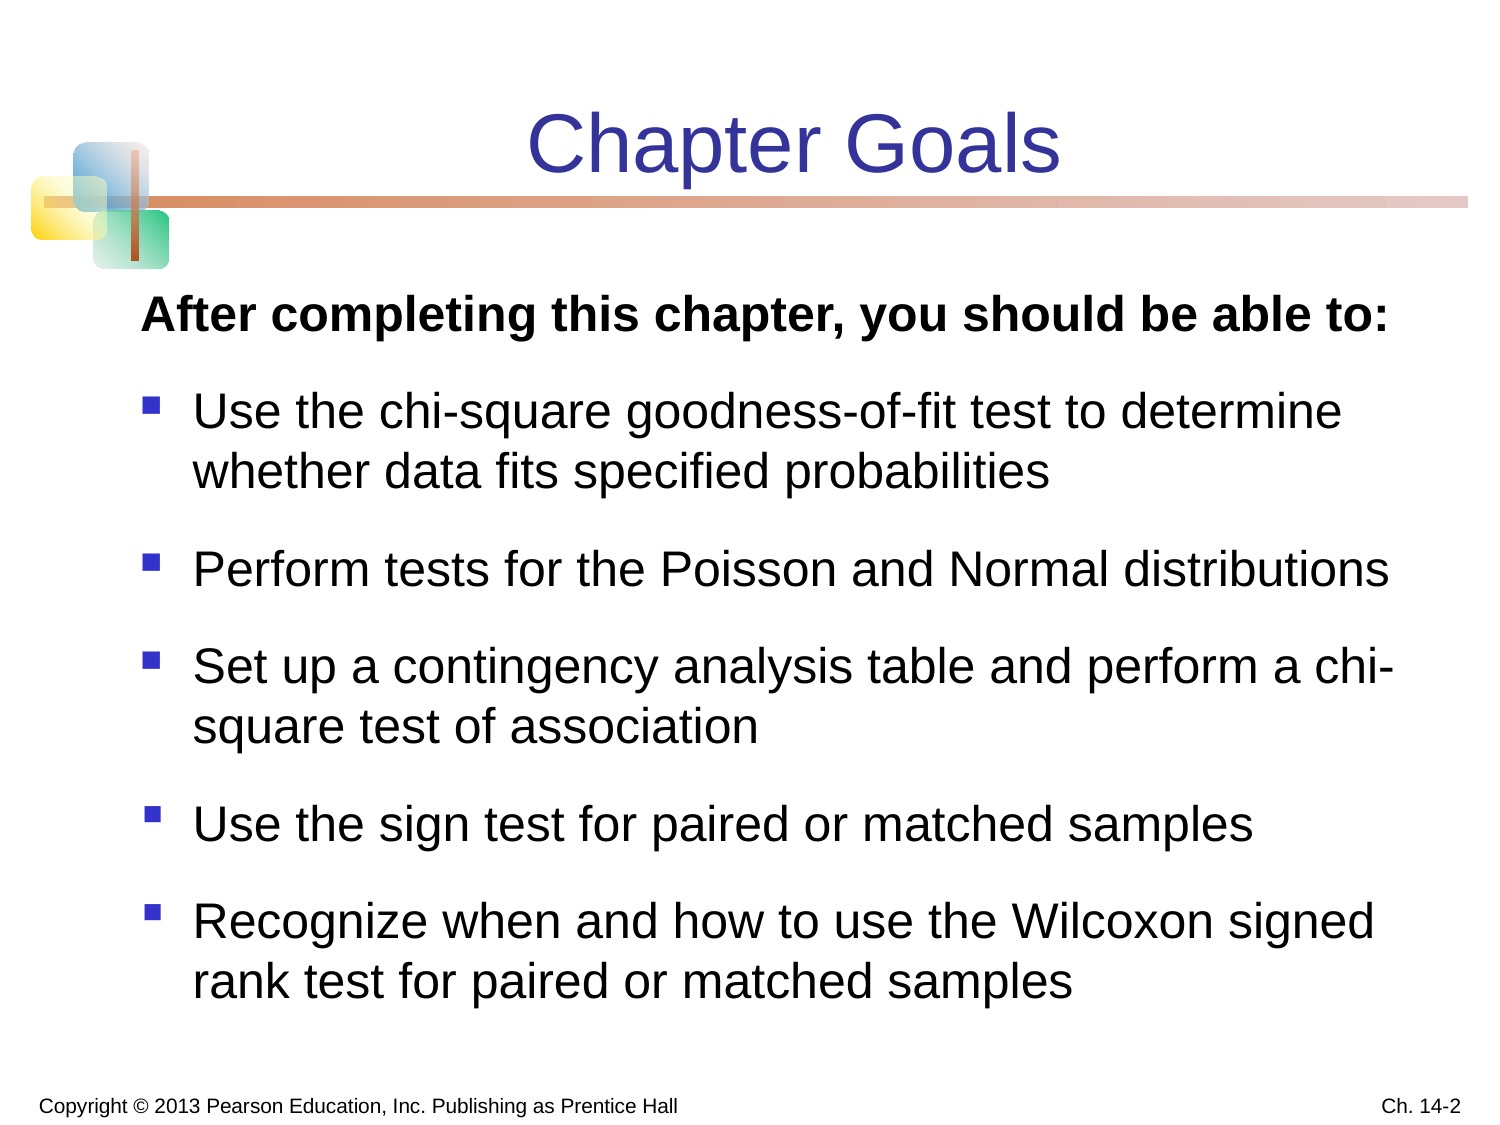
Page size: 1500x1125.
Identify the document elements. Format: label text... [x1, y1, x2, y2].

list After completing this chapter, you should be able to: Use the chi-square goodness-of-fit test to determine whether data fits specified probabilities Perform tests for the Poisson and Normal distributions Set up a contingency analysis table and perform a chi-square test of association Use the sign test for paired or matched samples Recognize when and how to use the Wilcoxon signed rank test for paired or matched samples [125, 274, 1452, 1063]
slide_number Ch. 14-2 [1124, 1071, 1476, 1125]
footer Copyright © 2013 Pearson Education, Inc. Publishing as Prentice Hall [24, 1071, 826, 1125]
title Chapter Goals [188, 33, 1401, 197]
